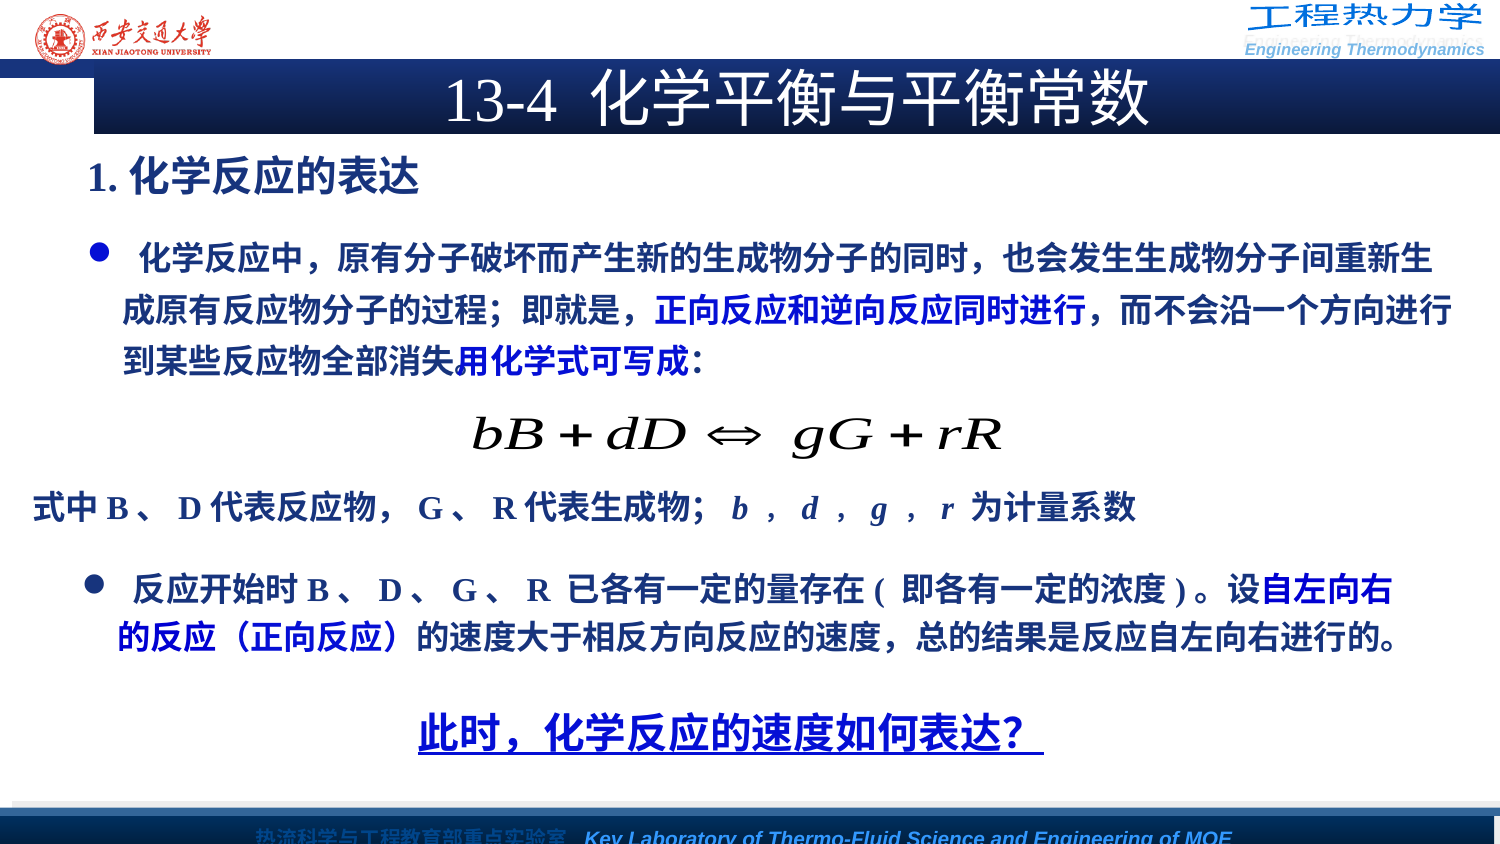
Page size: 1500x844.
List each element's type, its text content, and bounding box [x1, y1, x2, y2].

text_box 13-4 化学平衡与平衡常数 [93, 51, 1500, 142]
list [462, 406, 1018, 469]
text_box 此时，化学反应的速度如何表达？ [403, 699, 1060, 765]
text_box 反应开始时B、D、G、R 已各有一定的量存在( 即各有一定的浓度)。设自左向右的反应（正向反应）的速度大于相反方向反应的速度，总的结果是反应自左向右进行的。 [67, 552, 1436, 664]
text_box 1.化学反应的表达 [72, 142, 436, 208]
text_box 化学反应中，原有分子破坏而产生新的生成物分子的同时，也会发生生成物分子间重新生成原有反应物分子的过程；即就是，正向反应和逆向反应同时进行，而不会沿一个方向进行到某些反应物全部消失。 [72, 217, 1473, 388]
text_box 用化学式可写成： [442, 333, 738, 388]
picture [35, 14, 211, 65]
text_box 式中B、D代表反应物，G、R代表生成物；b ， d ， g ， r 为计量系数 [17, 453, 1165, 539]
